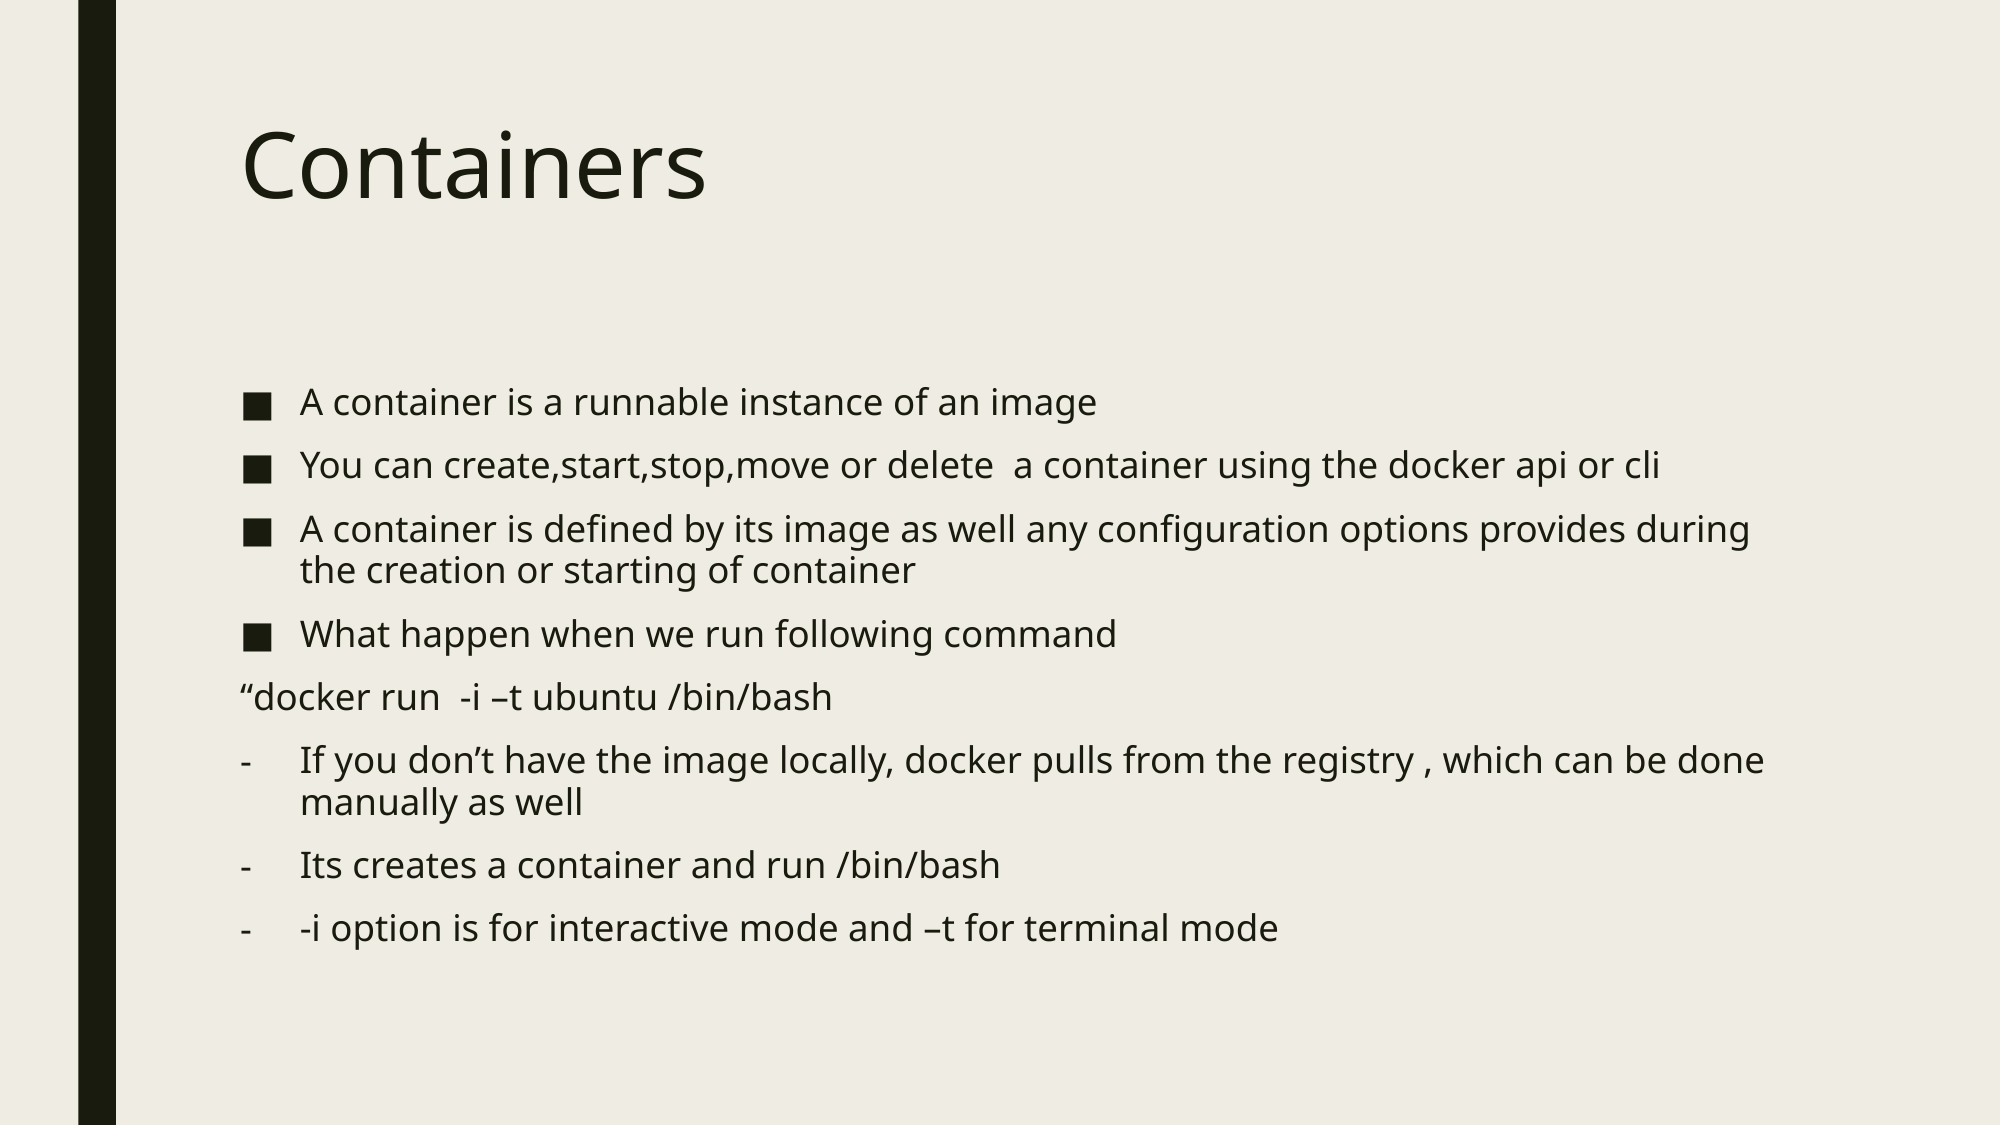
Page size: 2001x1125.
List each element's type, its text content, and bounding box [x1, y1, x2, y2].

title Containers [225, 112, 1800, 357]
list A container is a runnable instance of an image You can create,start,stop,move or delete a container using the docker api or cli A container is defined by its image as well any configuration options provides during the creation or starting of container What happen when we run following command “docker run -i –t ubuntu /bin/bash If you don’t have the image locally, docker pulls from the registry , which can be done manually as well Its creates a container and run /bin/bash -i option is for interactive mode and –t for terminal mode [225, 375, 1800, 963]
